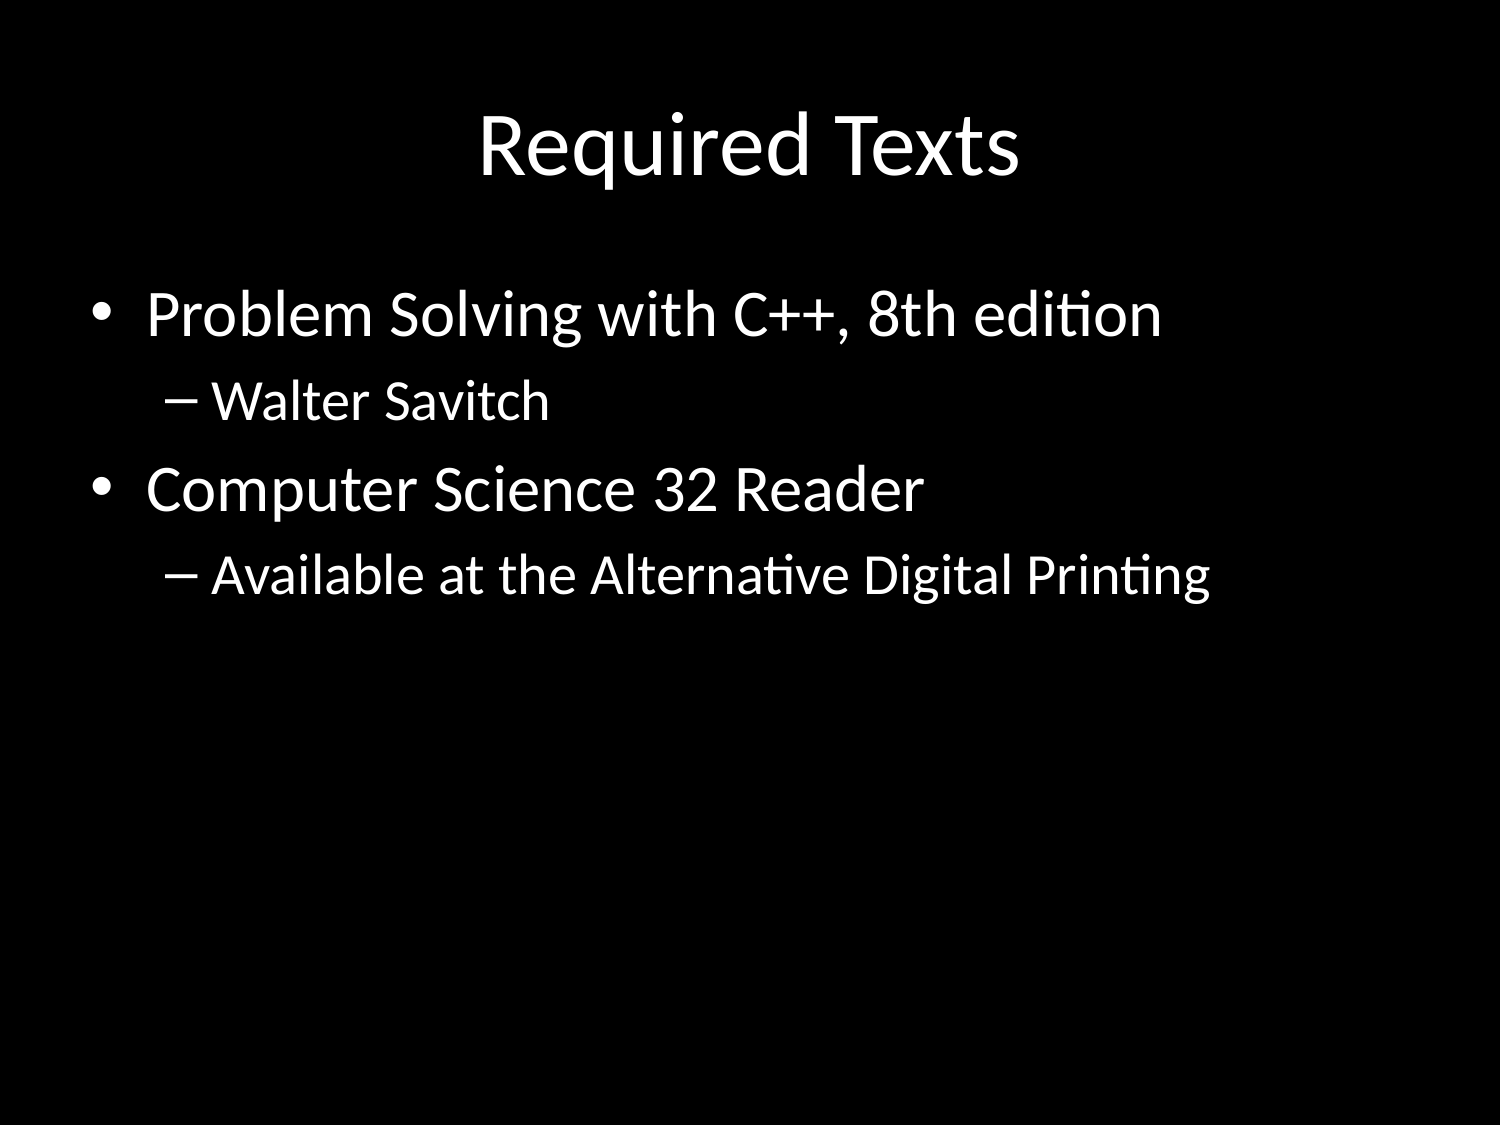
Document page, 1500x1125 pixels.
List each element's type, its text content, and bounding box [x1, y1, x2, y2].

title Required Texts [75, 45, 1425, 233]
list Problem Solving with C++, 8th edition Walter Savitch Computer Science 32 Reader Available at the Alternative Digital Printing [75, 262, 1425, 1005]
